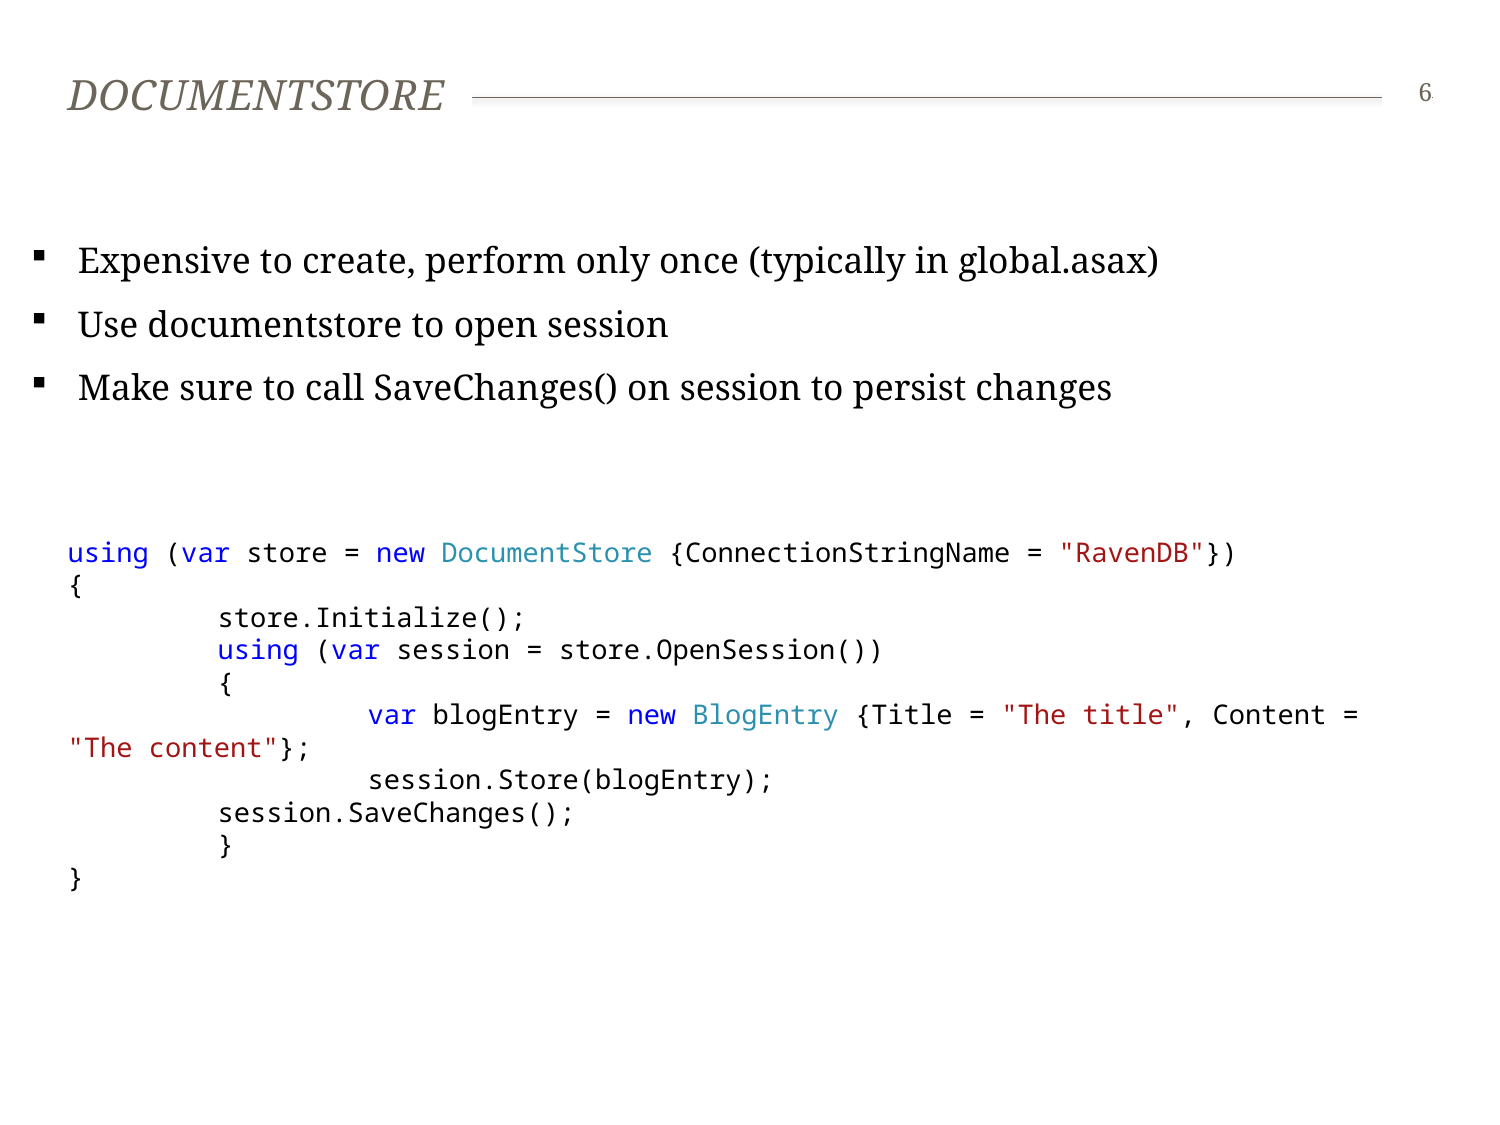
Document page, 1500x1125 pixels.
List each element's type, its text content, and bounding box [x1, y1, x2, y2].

slide_number 6 [1381, 70, 1433, 117]
title documentstore [52, 68, 473, 120]
text_box using (var store = new DocumentStore {ConnectionStringName = "RavenDB"}) { store.Initialize(); using (var session = store.OpenSession()) { var blogEntry = new BlogEntry {Title = "The title", Content = "The content"}; session.Store(blogEntry); session.SaveChanges(); } } [52, 527, 1433, 900]
text_box Expensive to create, perform only once (typically in global.asax) Use documentstore to open session Make sure to call SaveChanges() on session to persist changes [16, 231, 1175, 416]
